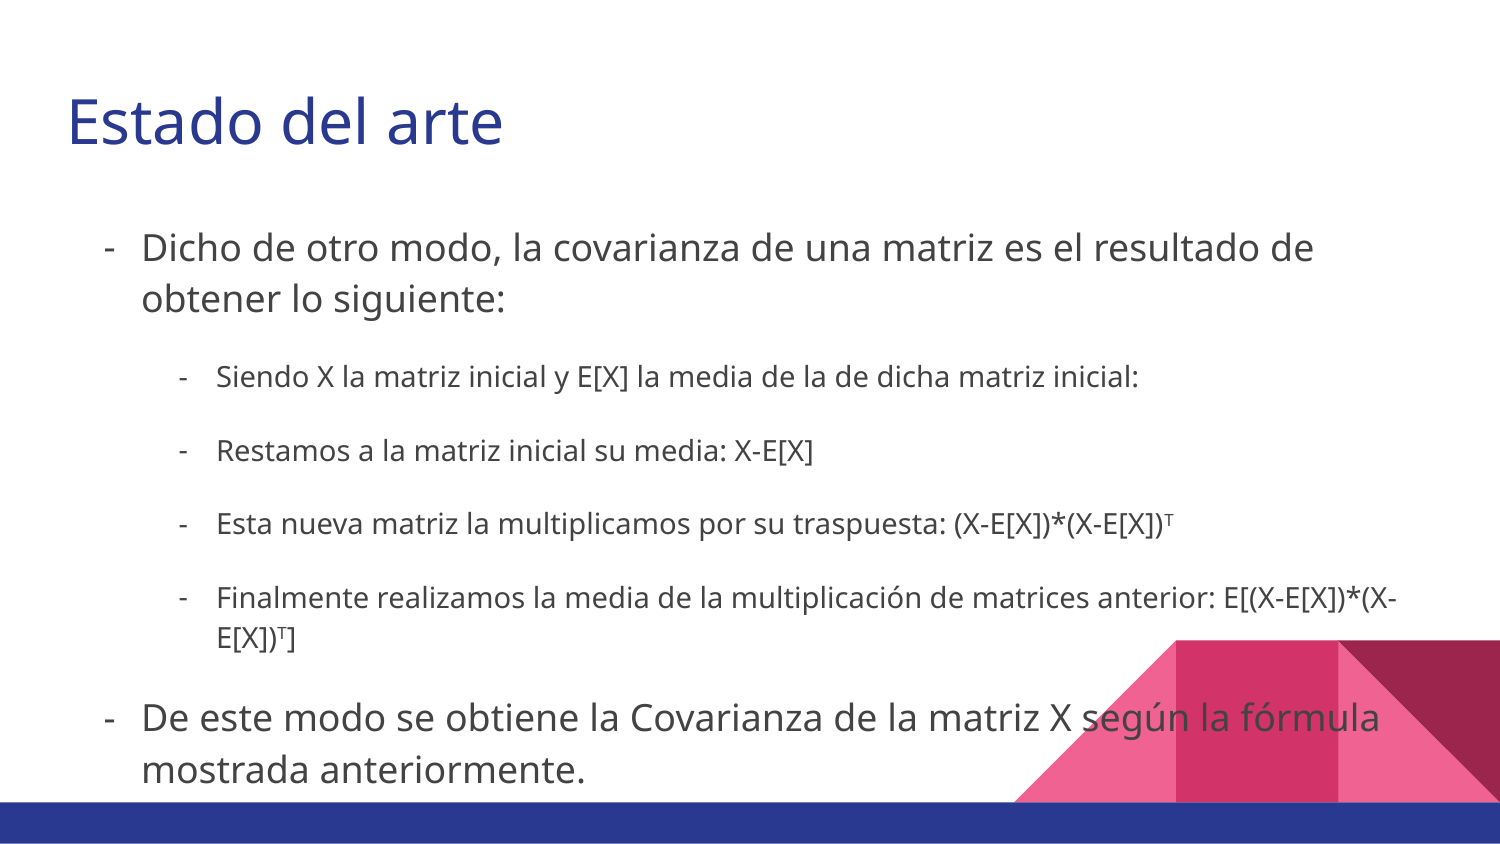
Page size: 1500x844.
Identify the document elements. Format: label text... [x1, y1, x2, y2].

list Dicho de otro modo, la covarianza de una matriz es el resultado de obtener lo siguiente: Siendo X la matriz inicial y E[X] la media de la de dicha matriz inicial: Restamos a la matriz inicial su media: X-E[X] Esta nueva matriz la multiplicamos por su traspuesta: (X-E[X])*(X-E[X])T Finalmente realizamos la media de la multiplicación de matrices anterior: E[(X-E[X])*(X-E[X])T] De este modo se obtiene la Covarianza de la matriz X según la fórmula mostrada anteriormente. [51, 201, 1449, 750]
title Estado del arte [51, 67, 1449, 167]
